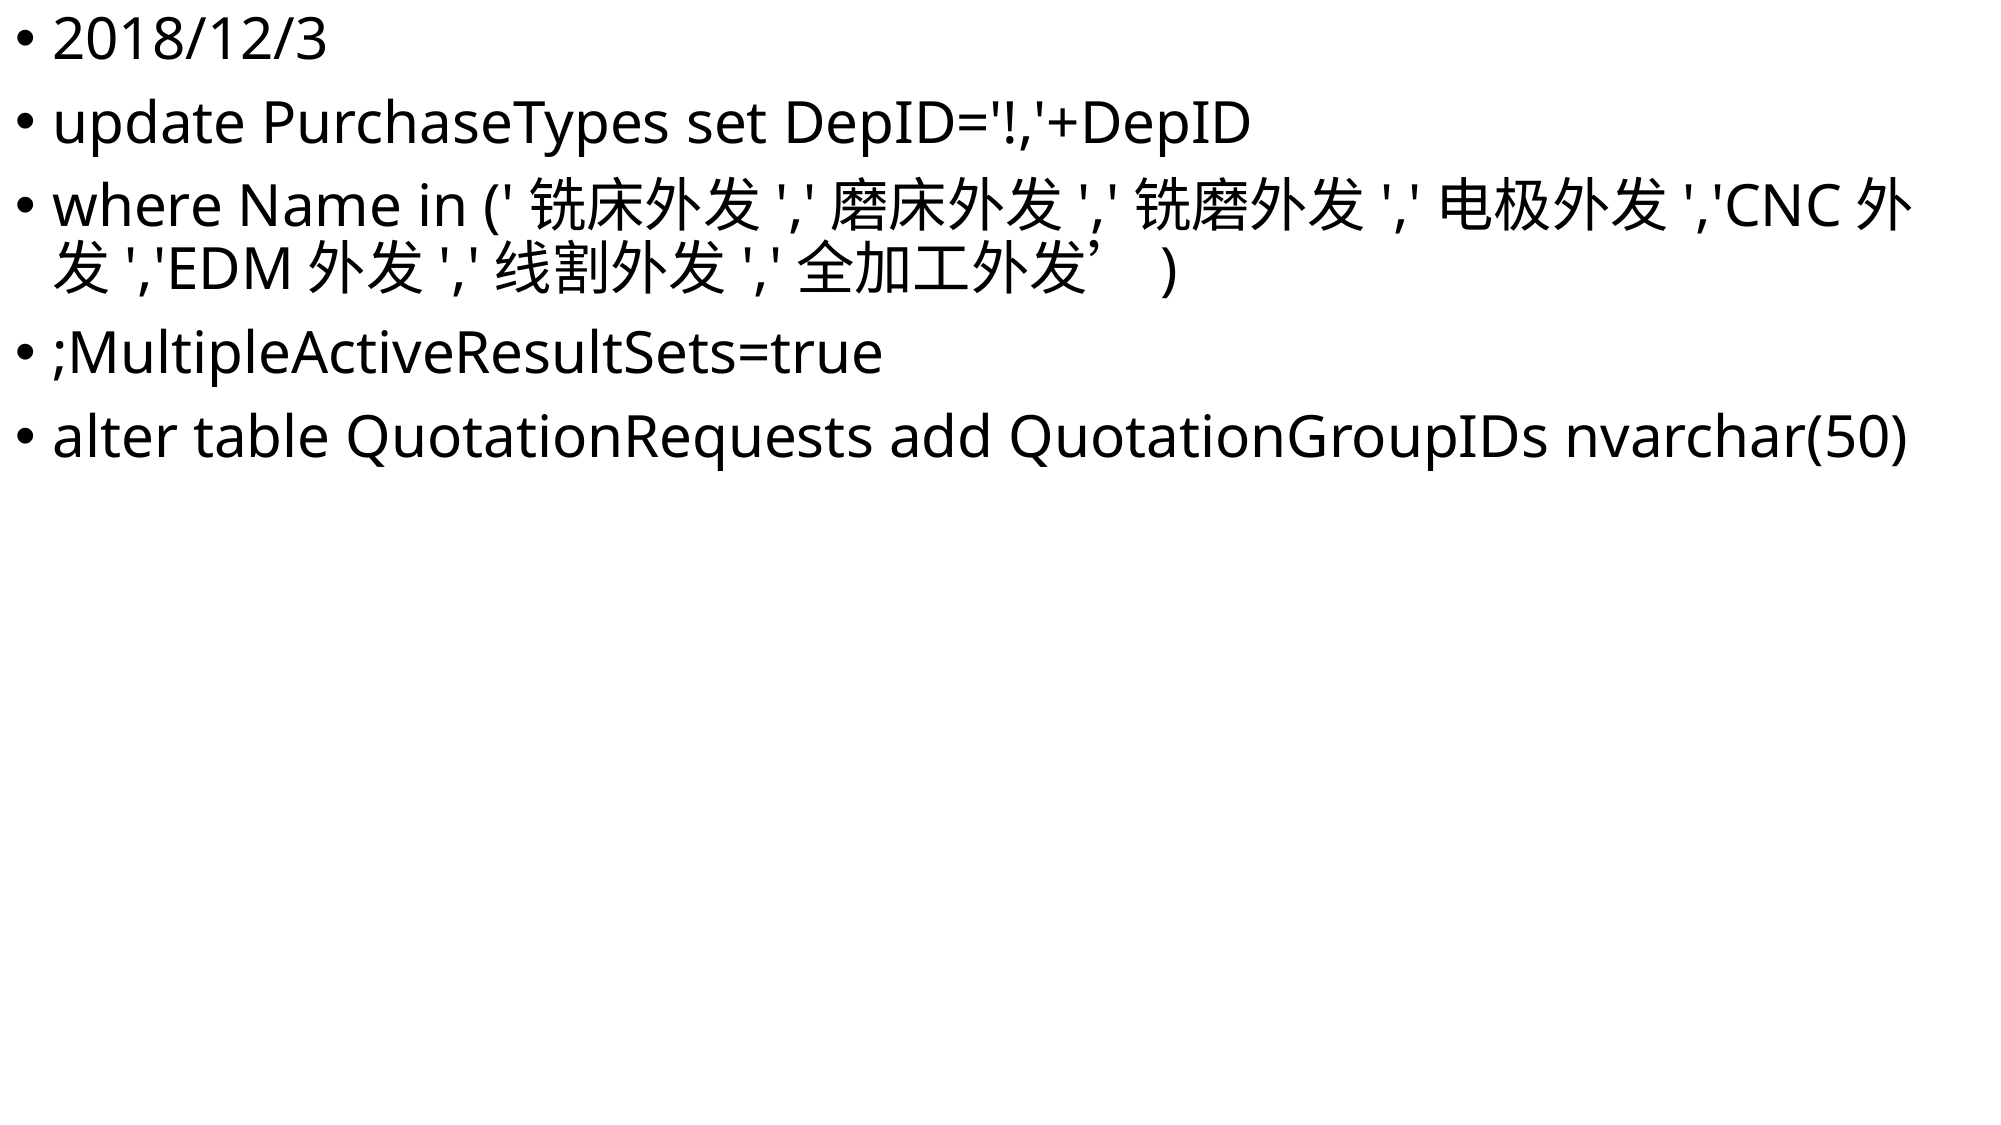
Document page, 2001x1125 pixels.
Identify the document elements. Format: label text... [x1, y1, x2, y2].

list 2018/12/3 update PurchaseTypes set DepID='!,'+DepID where Name in ('铣床外发','磨床外发','铣磨外发','电极外发','CNC外发','EDM外发','线割外发','全加工外发’) ;MultipleActiveResultSets=true alter table QuotationRequests add QuotationGroupIDs nvarchar(50) [0, 1, 2000, 1125]
